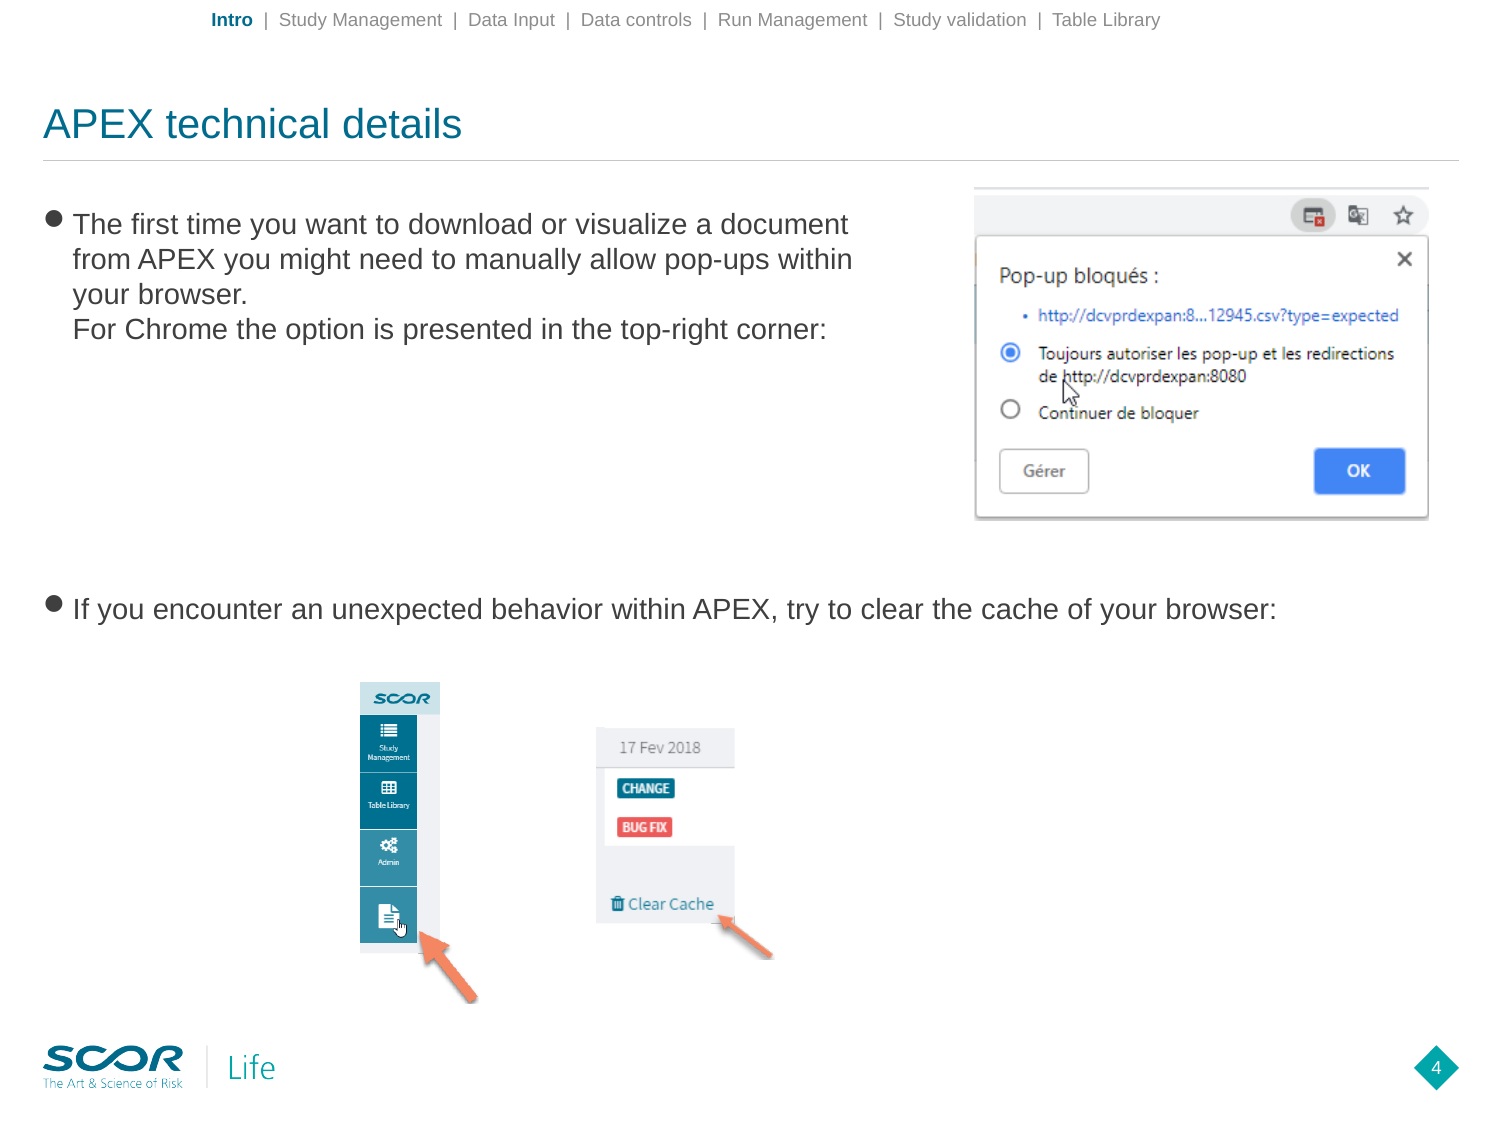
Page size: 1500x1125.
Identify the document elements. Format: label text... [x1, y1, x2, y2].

list The first time you want to download or visualize a document from APEX you might need to manually allow pop-ups within your browser. For Chrome the option is presented in the top-right corner: If you encounter an unexpected behavior within APEX, try to clear the cache of your browser: [43, 205, 1461, 998]
picture [29, 1026, 396, 1108]
text_box Intro | Study Management | Data Input | Data controls | Run Management | Study validation | Table Library [211, 7, 1176, 43]
picture [383, 782, 396, 793]
picture [974, 187, 1429, 521]
picture [596, 727, 775, 960]
picture [360, 682, 479, 1005]
title APEX technical details [43, 81, 1459, 148]
picture [381, 725, 397, 732]
